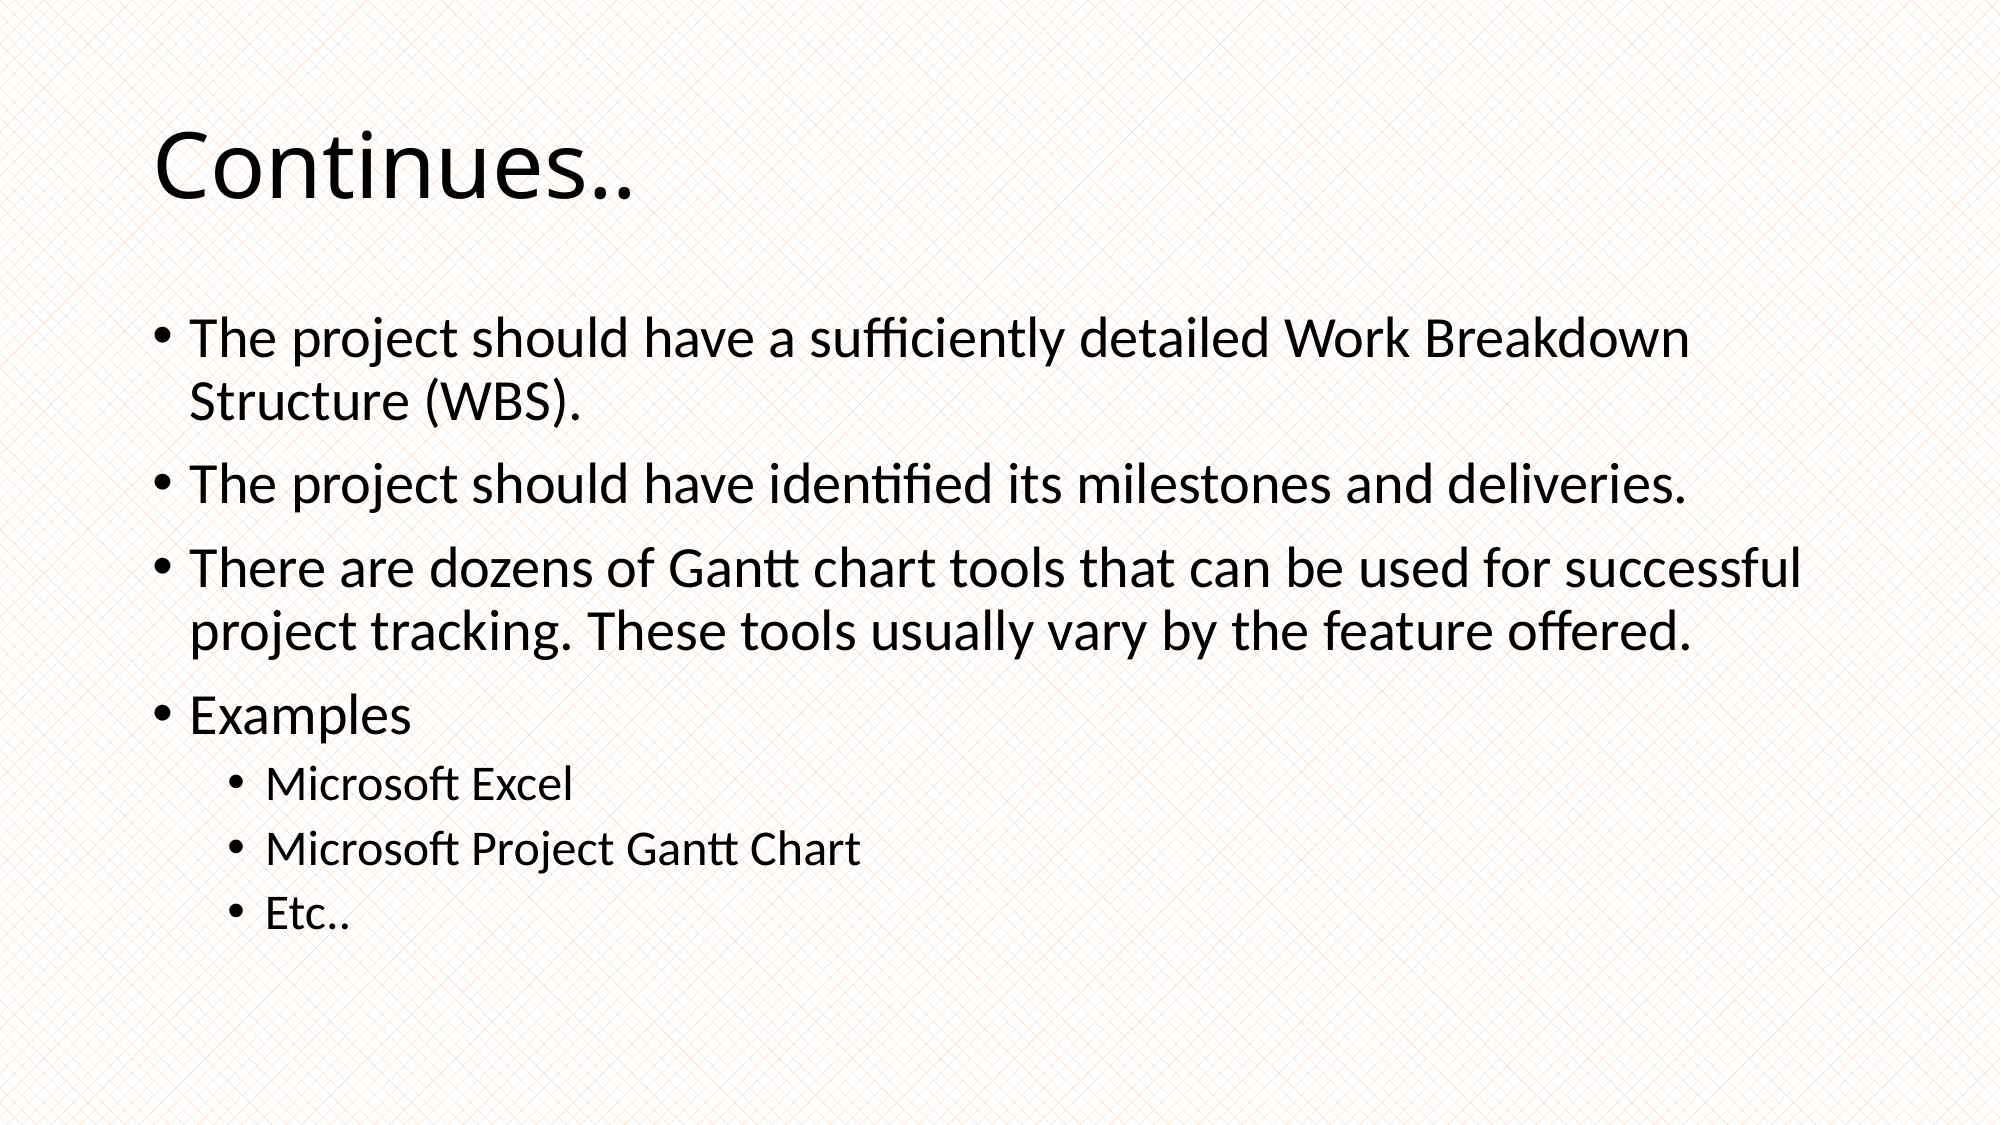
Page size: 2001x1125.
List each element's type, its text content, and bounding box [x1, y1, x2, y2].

list The project should have a sufficiently detailed Work Breakdown Structure (WBS). The project should have identified its milestones and deliveries. There are dozens of Gantt chart tools that can be used for successful project tracking. These tools usually vary by the feature offered. Examples Microsoft Excel Microsoft Project Gantt Chart Etc.. [137, 299, 1863, 1014]
title Continues.. [137, 59, 1863, 278]
